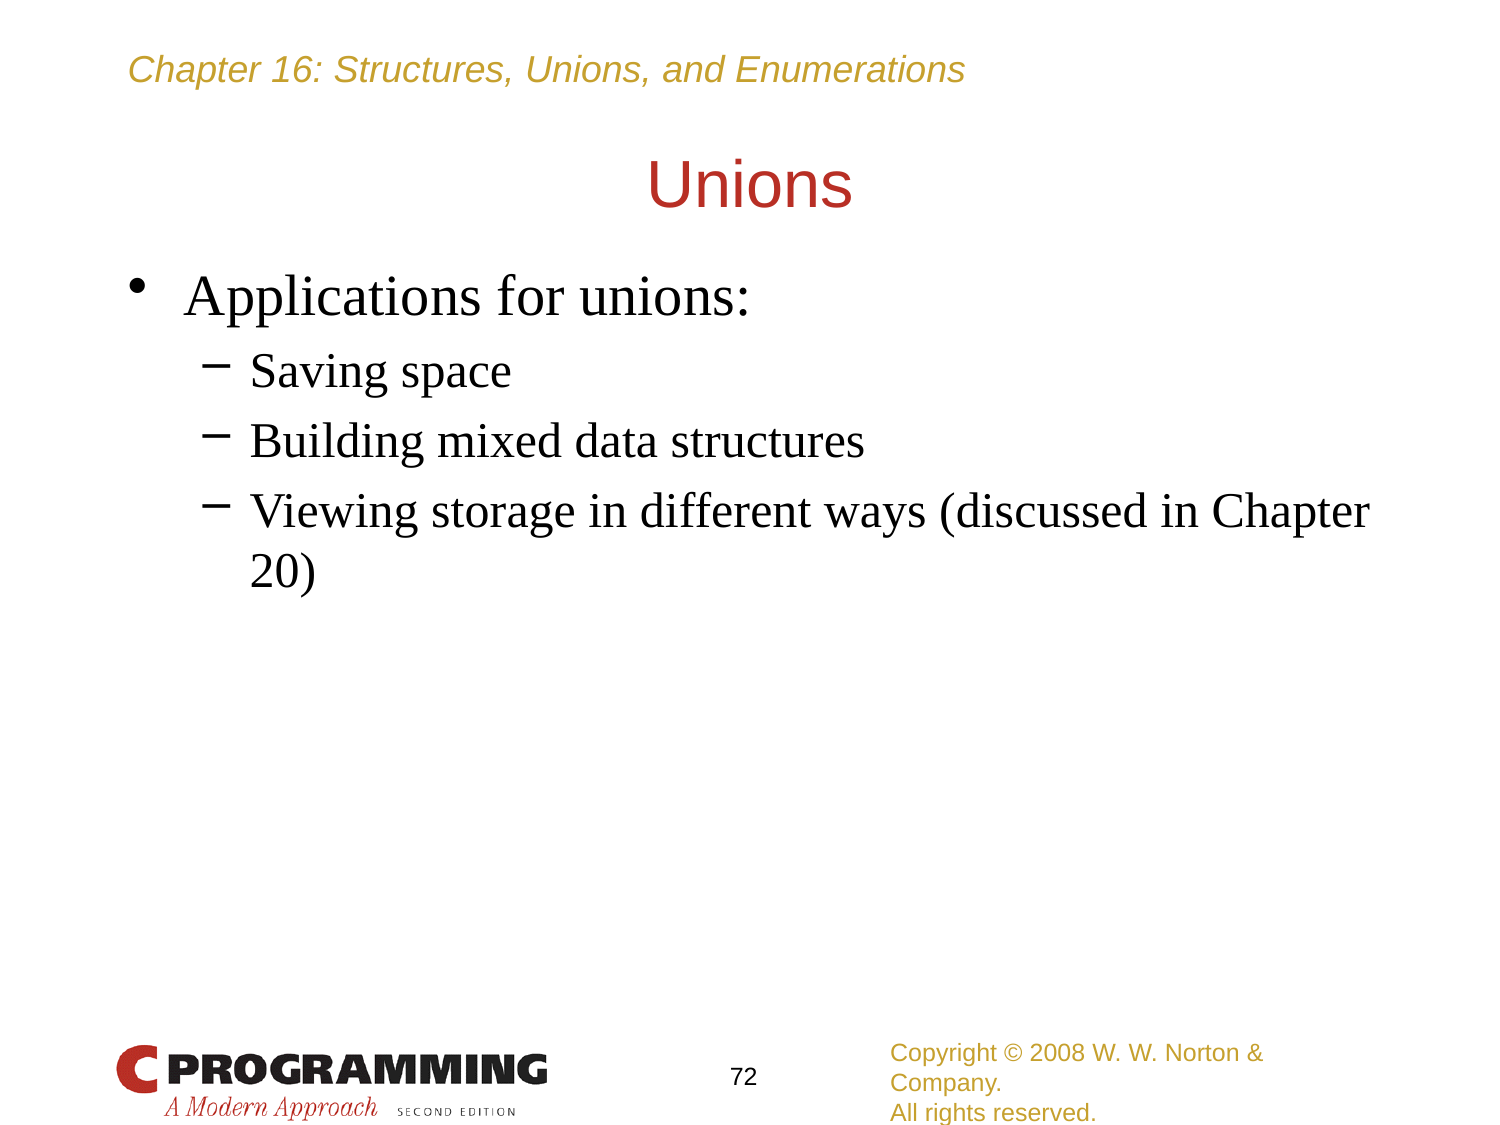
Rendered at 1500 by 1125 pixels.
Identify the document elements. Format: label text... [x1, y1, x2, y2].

picture [112, 1041, 550, 1123]
slide_number 72 [687, 1049, 801, 1101]
list Applications for unions: Saving space Building mixed data structures Viewing storage in different ways (discussed in Chapter 20) [112, 249, 1388, 1038]
footer Copyright © 2008 W. W. Norton & Company. All rights reserved. [874, 1043, 1388, 1119]
title Unions [112, 125, 1388, 238]
